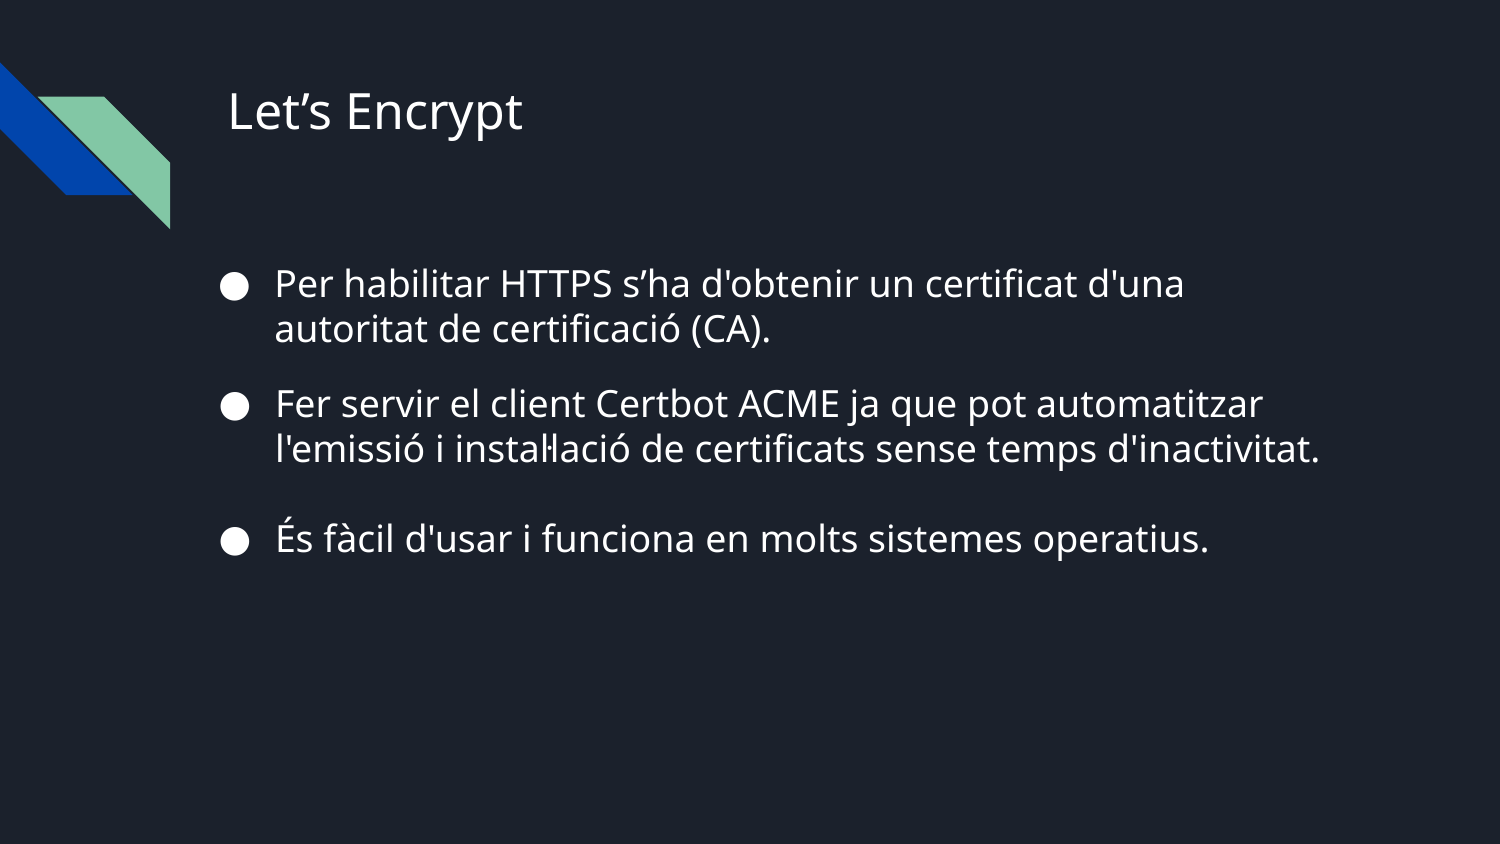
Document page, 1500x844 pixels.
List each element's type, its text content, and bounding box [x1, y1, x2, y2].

list Per habilitar HTTPS s’ha d'obtenir un certificat d'una autoritat de certificació (CA). Fer servir el client Certbot ACME ja que pot automatitzar l'emissió i instal·lació de certificats sense temps d'inactivitat. És fàcil d'usar i funciona en molts sistemes operatius. [184, 244, 1340, 723]
title Let’s Encrypt [212, 64, 1368, 215]
